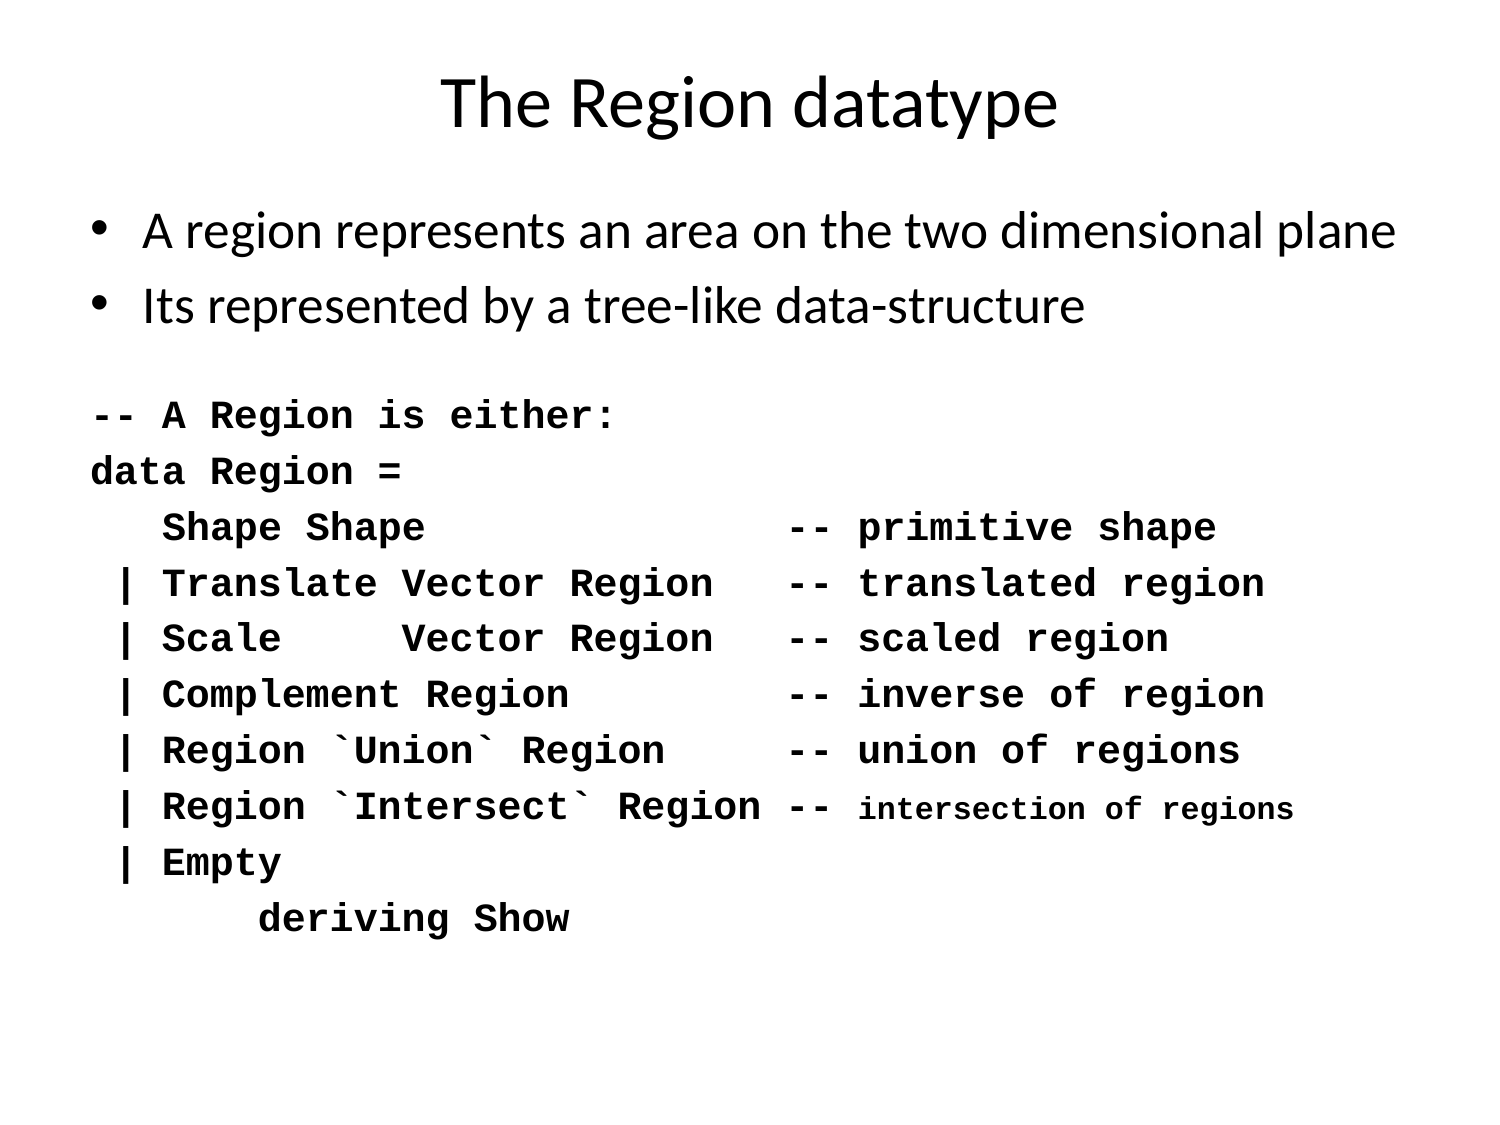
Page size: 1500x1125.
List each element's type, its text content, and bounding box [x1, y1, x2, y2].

title The Region datatype [75, 45, 1425, 150]
list A region represents an area on the two dimensional plane Its represented by a tree-like data-structure -- A Region is either: data Region = Shape Shape -- primitive shape | Translate Vector Region -- translated region | Scale Vector Region -- scaled region | Complement Region -- inverse of region | Region `Union` Region -- union of regions | Region `Intersect` Region -- intersection of regions | Empty deriving Show [75, 187, 1425, 1005]
